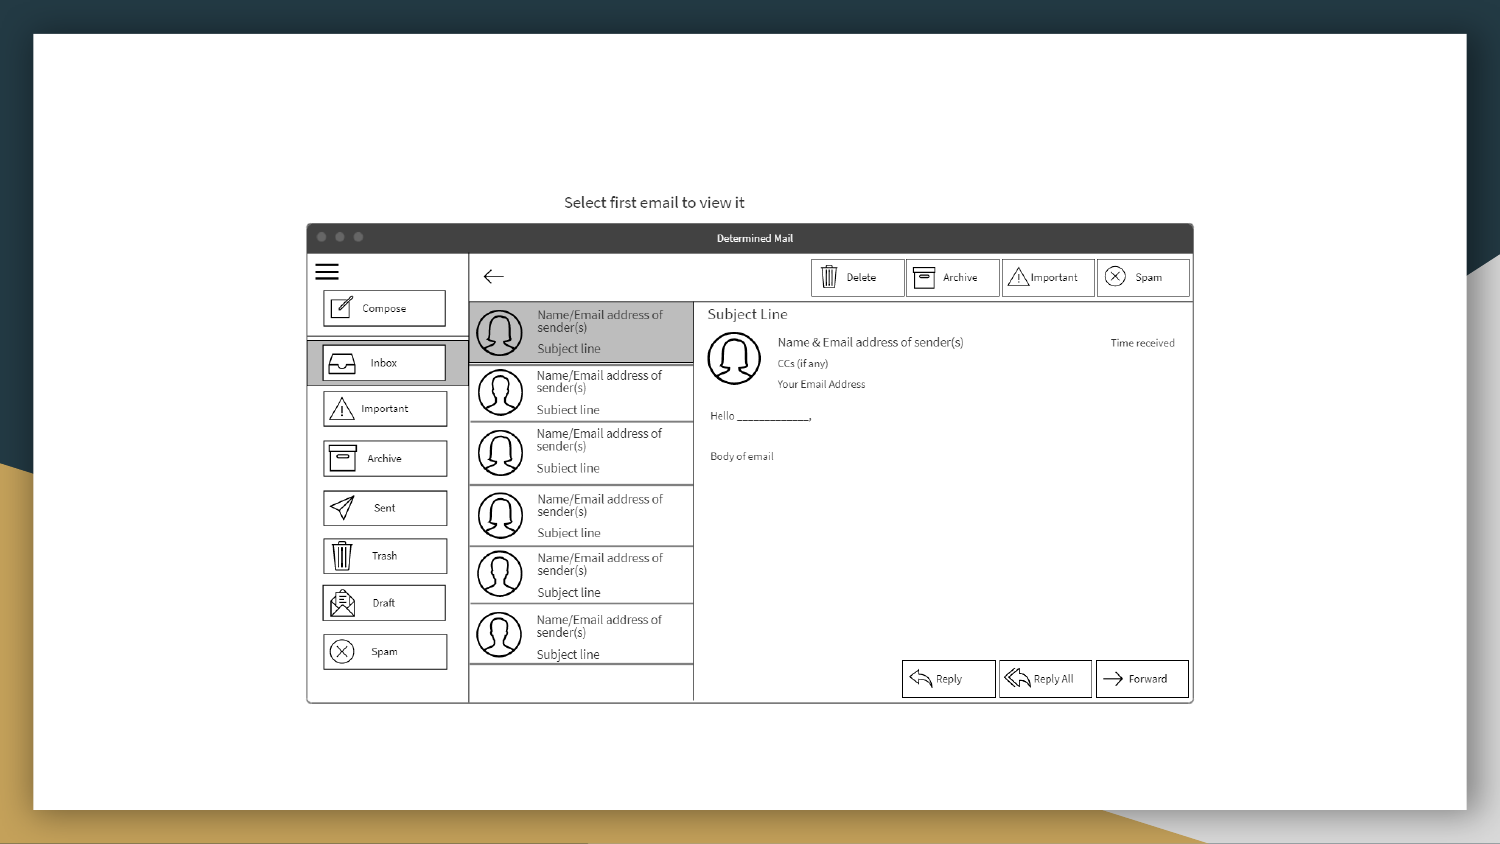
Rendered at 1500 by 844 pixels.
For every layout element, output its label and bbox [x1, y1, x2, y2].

picture [296, 190, 1204, 713]
